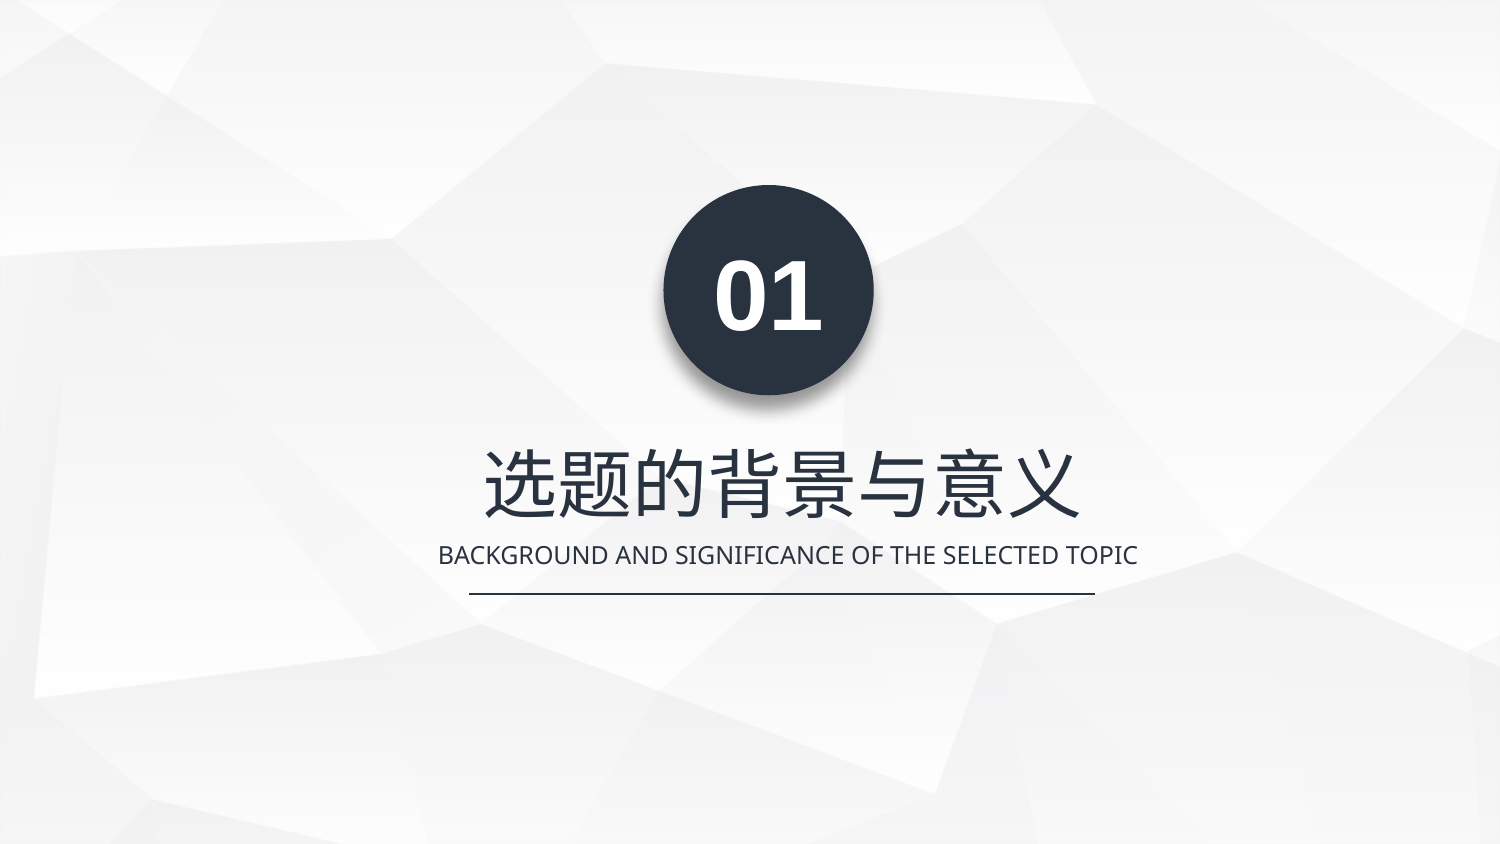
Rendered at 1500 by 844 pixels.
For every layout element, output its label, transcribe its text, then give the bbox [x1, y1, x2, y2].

text_box 选题的背景与意义 [467, 429, 1097, 532]
text_box BACKGROUND AND SIGNIFICANCE OF THE SELECTED TOPIC [423, 532, 1155, 577]
text_box 01 [662, 183, 875, 397]
picture [0, 0, 1500, 844]
